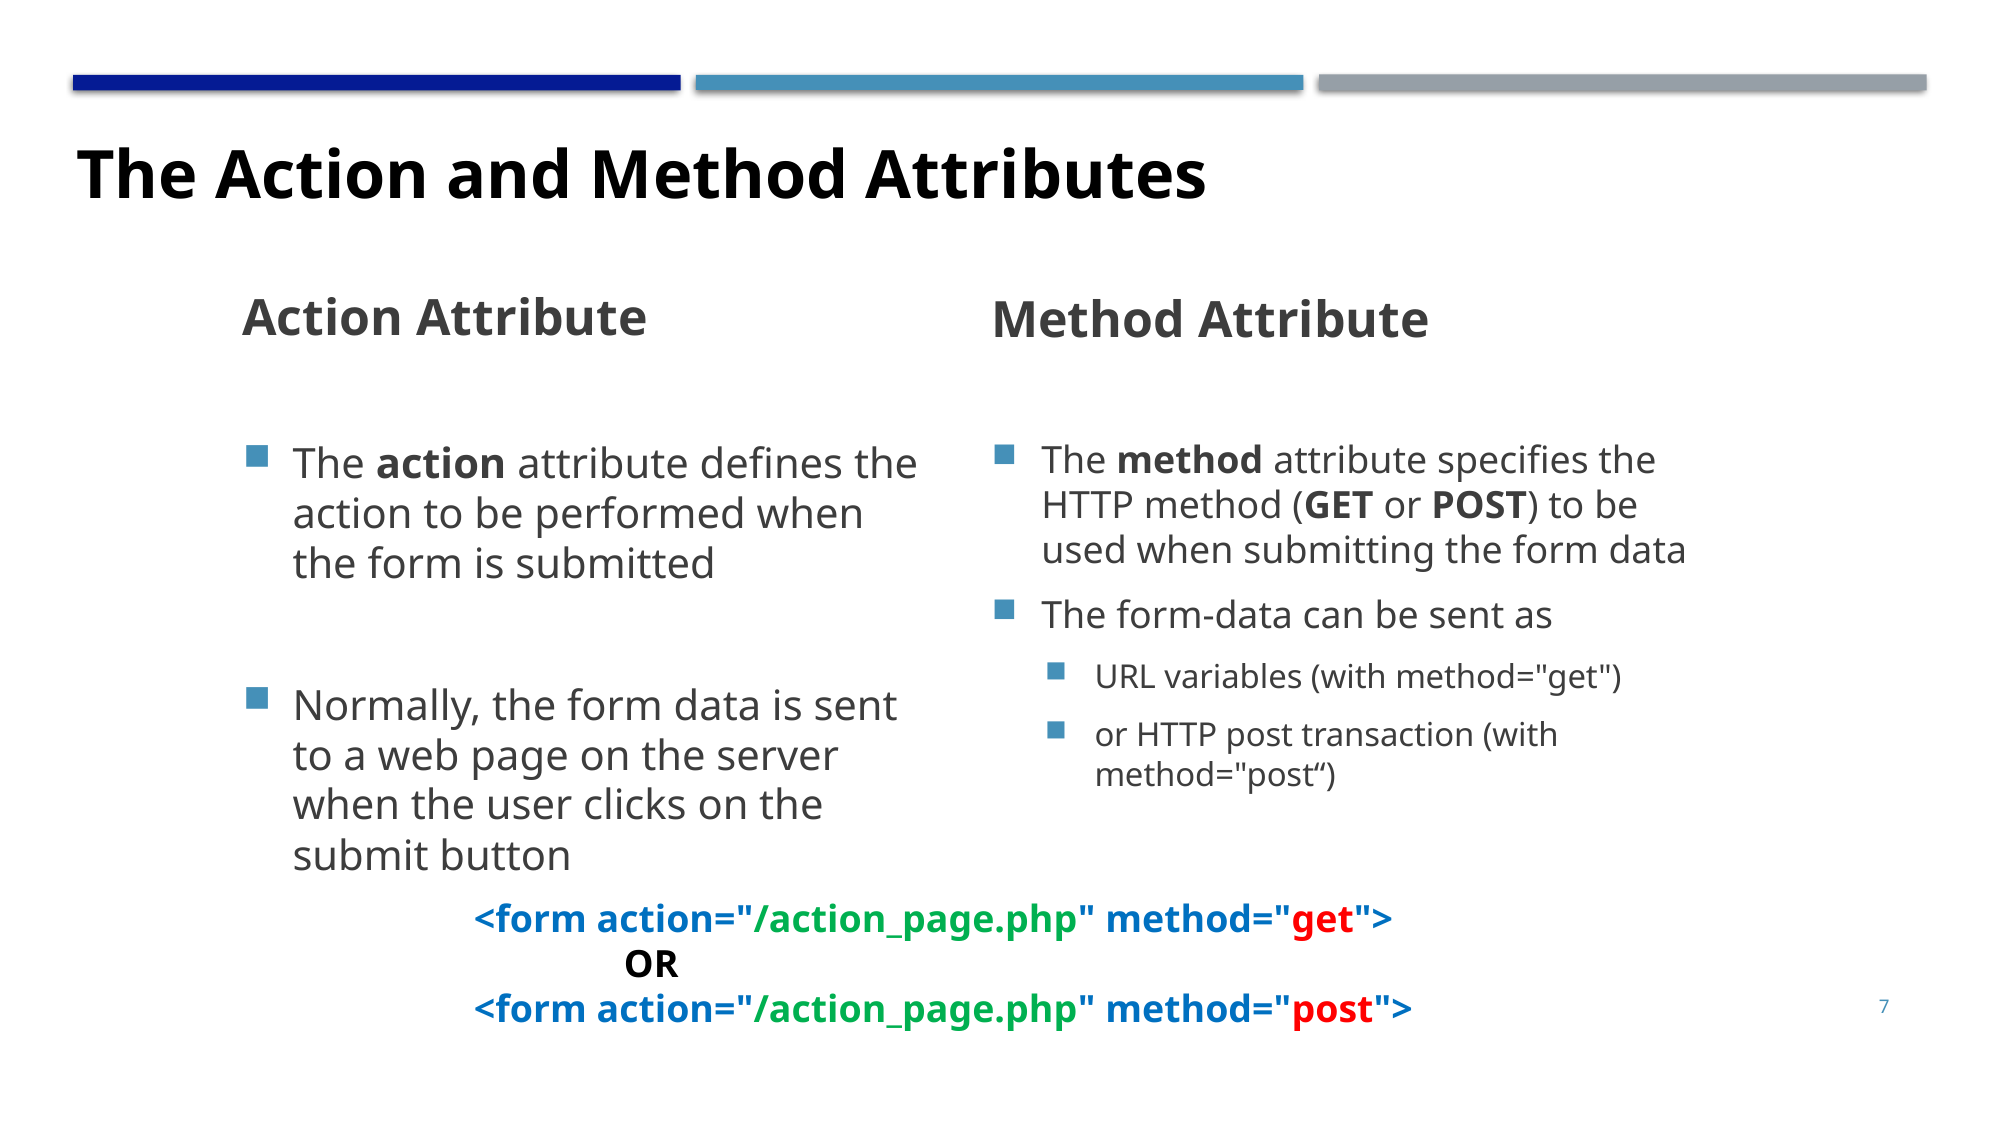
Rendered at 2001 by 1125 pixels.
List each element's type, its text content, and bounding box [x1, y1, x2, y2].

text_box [227, 277, 1731, 1053]
text_box The Action and Method Attributes [61, 124, 1623, 219]
slide_number 7 [1736, 977, 1905, 1037]
